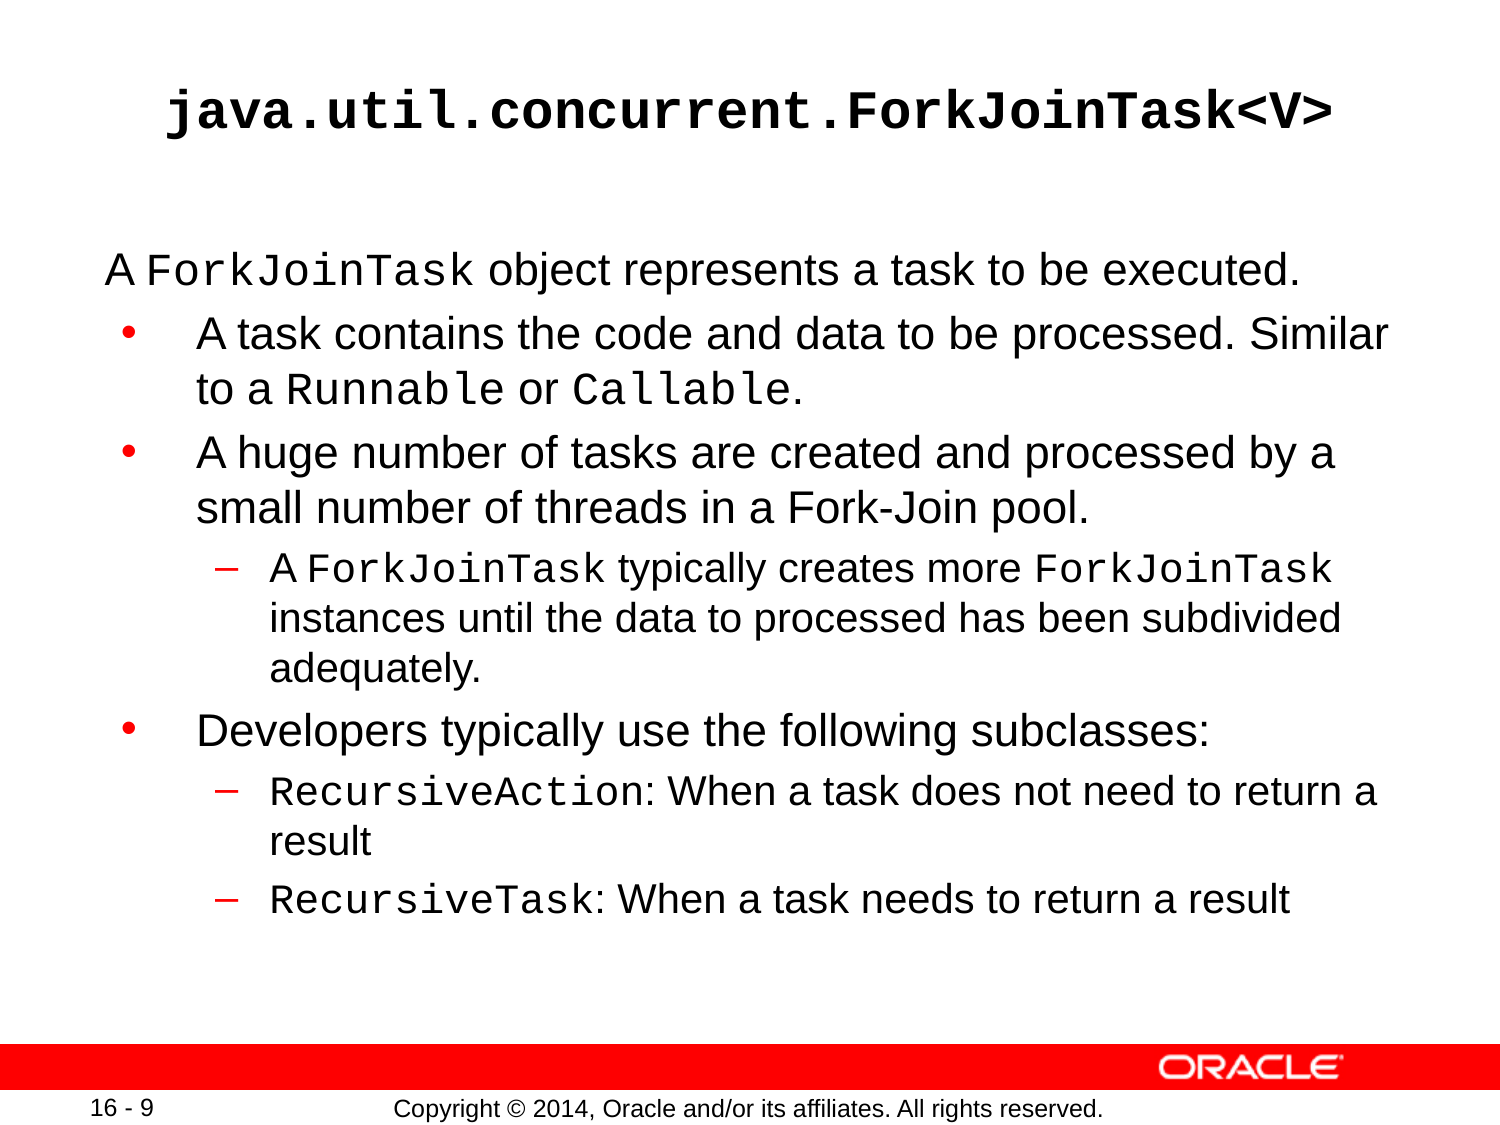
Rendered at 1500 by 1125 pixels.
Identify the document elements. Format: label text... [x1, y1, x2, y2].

picture [0, 1044, 1500, 1090]
list A ForkJoinTask object represents a task to be executed. A task contains the code and data to be processed. Similar to a Runnable or Callable. A huge number of tasks are created and processed by a small number of threads in a Fork-Join pool. A ForkJoinTask typically creates more ForkJoinTask instances until the data to processed has been subdivided adequately. Developers typically use the following subclasses: RecursiveAction: When a task does not need to return a result RecursiveTask: When a task needs to return a result [99, 237, 1399, 997]
title java.util.concurrent.ForkJoinTask<V> [99, 72, 1399, 216]
